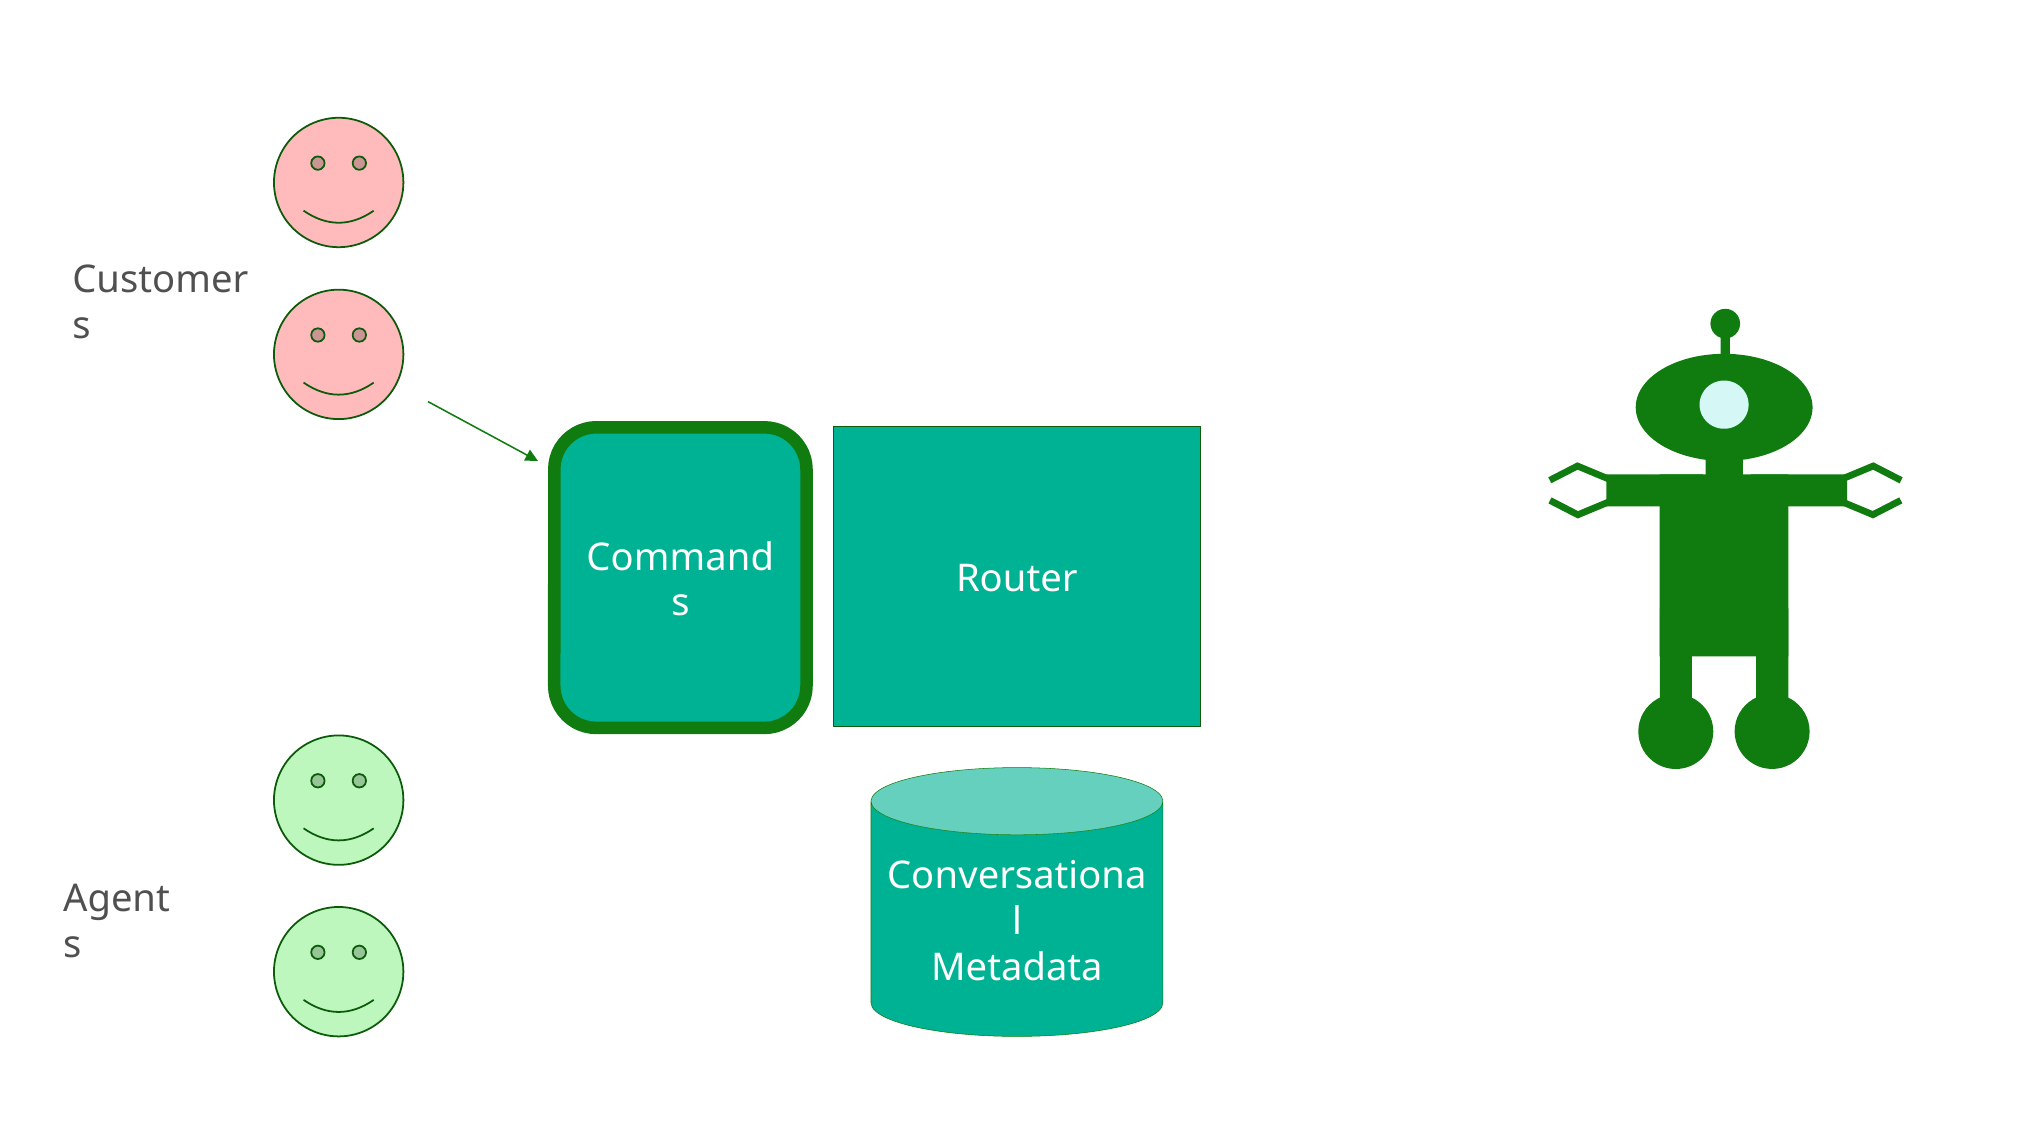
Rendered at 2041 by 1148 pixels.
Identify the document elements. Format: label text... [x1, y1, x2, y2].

text_box Customers [57, 246, 271, 354]
text_box [273, 288, 405, 421]
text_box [1547, 308, 1904, 770]
text_box [273, 734, 405, 866]
text_box Conversational Metadata [870, 766, 1164, 1038]
text_box Agents [48, 865, 202, 973]
text_box Commands [553, 426, 808, 729]
text_box [273, 906, 405, 1038]
text_box [273, 116, 405, 249]
text_box Router [832, 425, 1201, 727]
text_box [427, 401, 539, 462]
